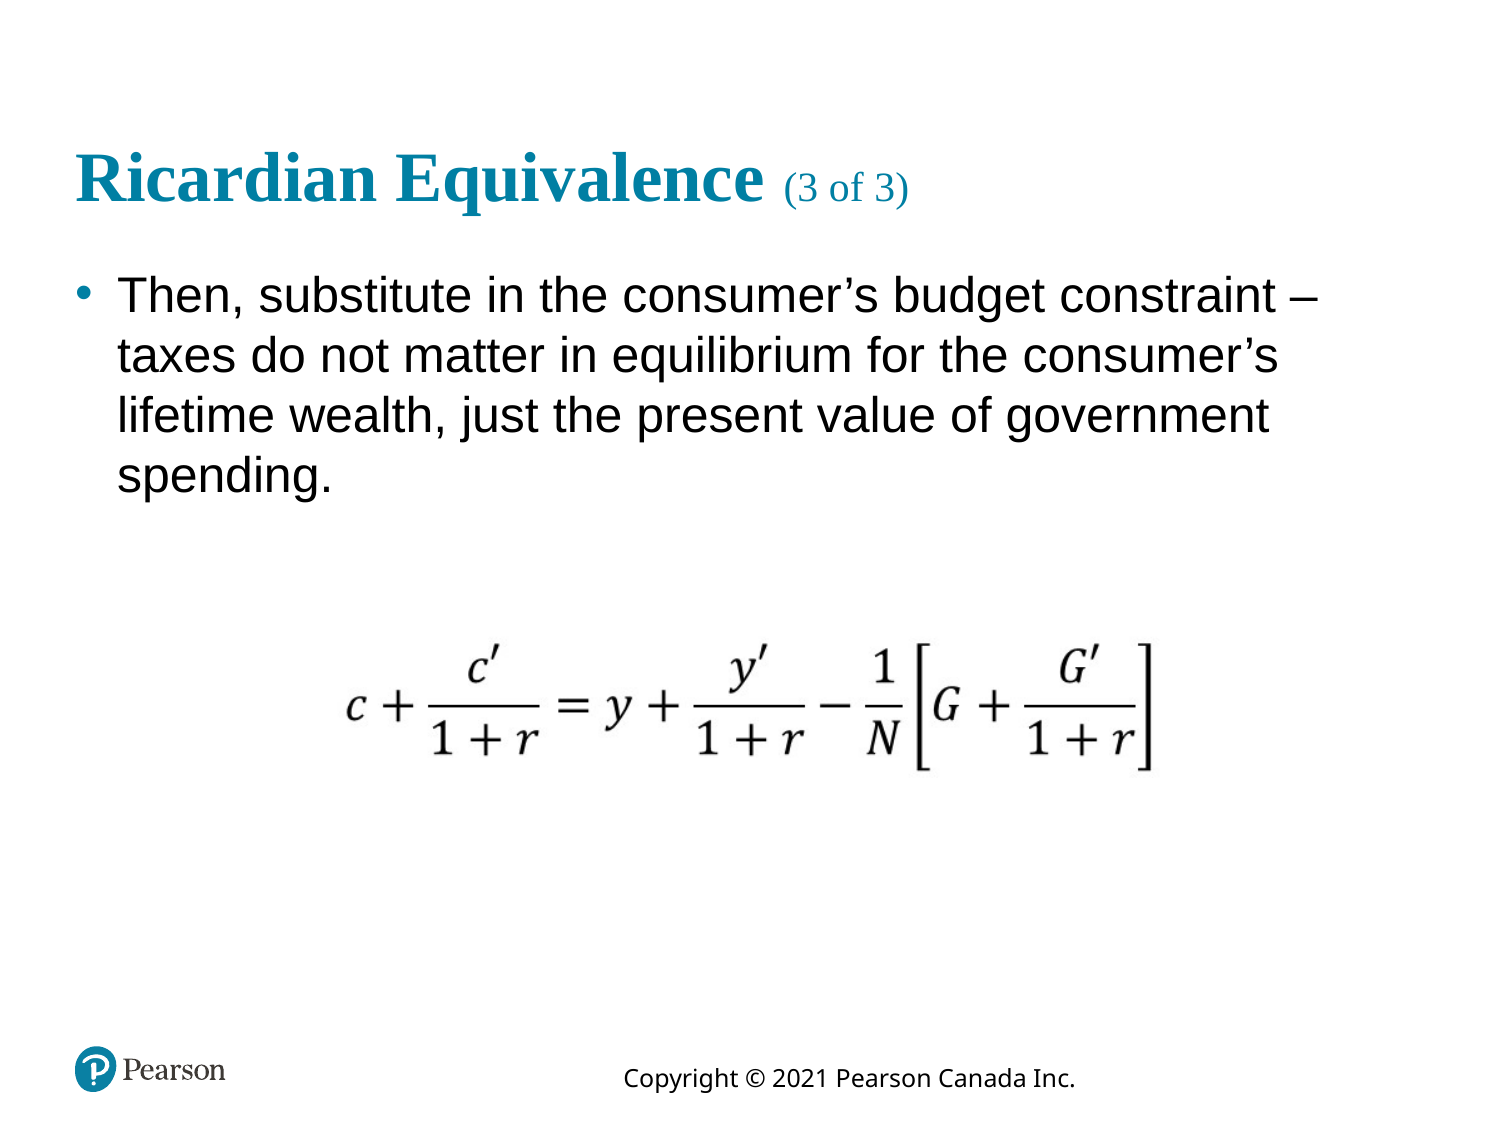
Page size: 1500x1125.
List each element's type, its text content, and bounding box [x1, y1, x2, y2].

list Then, substitute in the consumer’s budget constraint – taxes do not matter in equilibrium for the consumer’s lifetime wealth, just the present value of government spending. [75, 262, 1425, 513]
title Ricardian Equivalence (3 of 3) [75, 35, 1425, 216]
picture [318, 627, 1182, 779]
